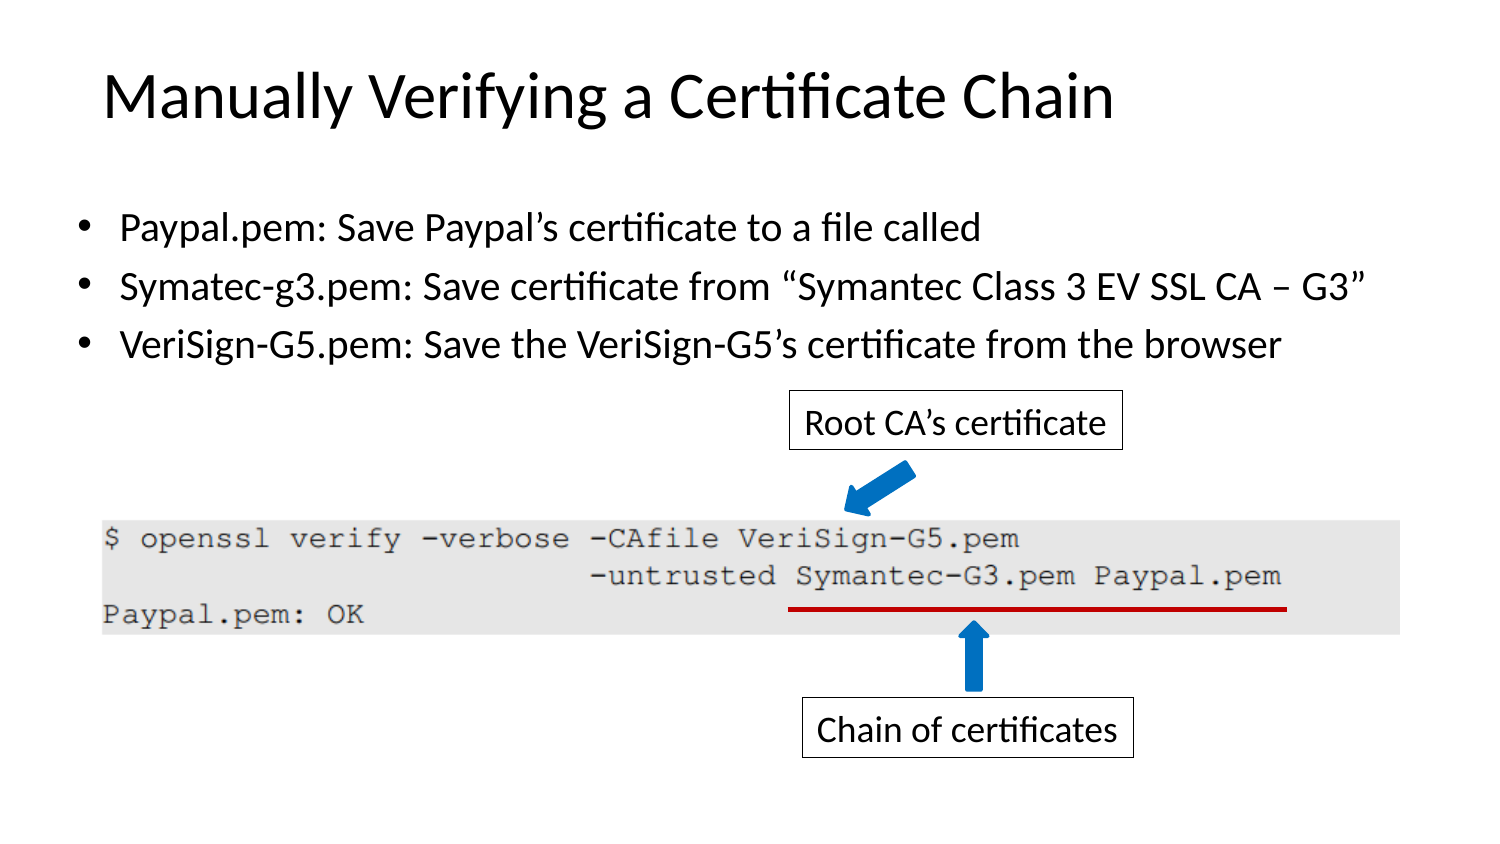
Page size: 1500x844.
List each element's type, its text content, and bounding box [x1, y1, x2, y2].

picture [87, 509, 1401, 636]
text_box [844, 460, 916, 508]
text_box [965, 643, 983, 692]
text_box Root CA’s certificate [789, 390, 1123, 450]
list Paypal.pem: Save Paypal’s certificate to a file called Symatec-g3.pem: Save certificate from “Symantec Class 3 EV SSL CA – G3” VeriSign-G5.pem: Save the VeriSign-G5’s certificate from the browser [62, 192, 1400, 397]
text_box Chain of certificates [802, 697, 1134, 758]
title Manually Verifying a Certificate Chain [87, 21, 1325, 163]
